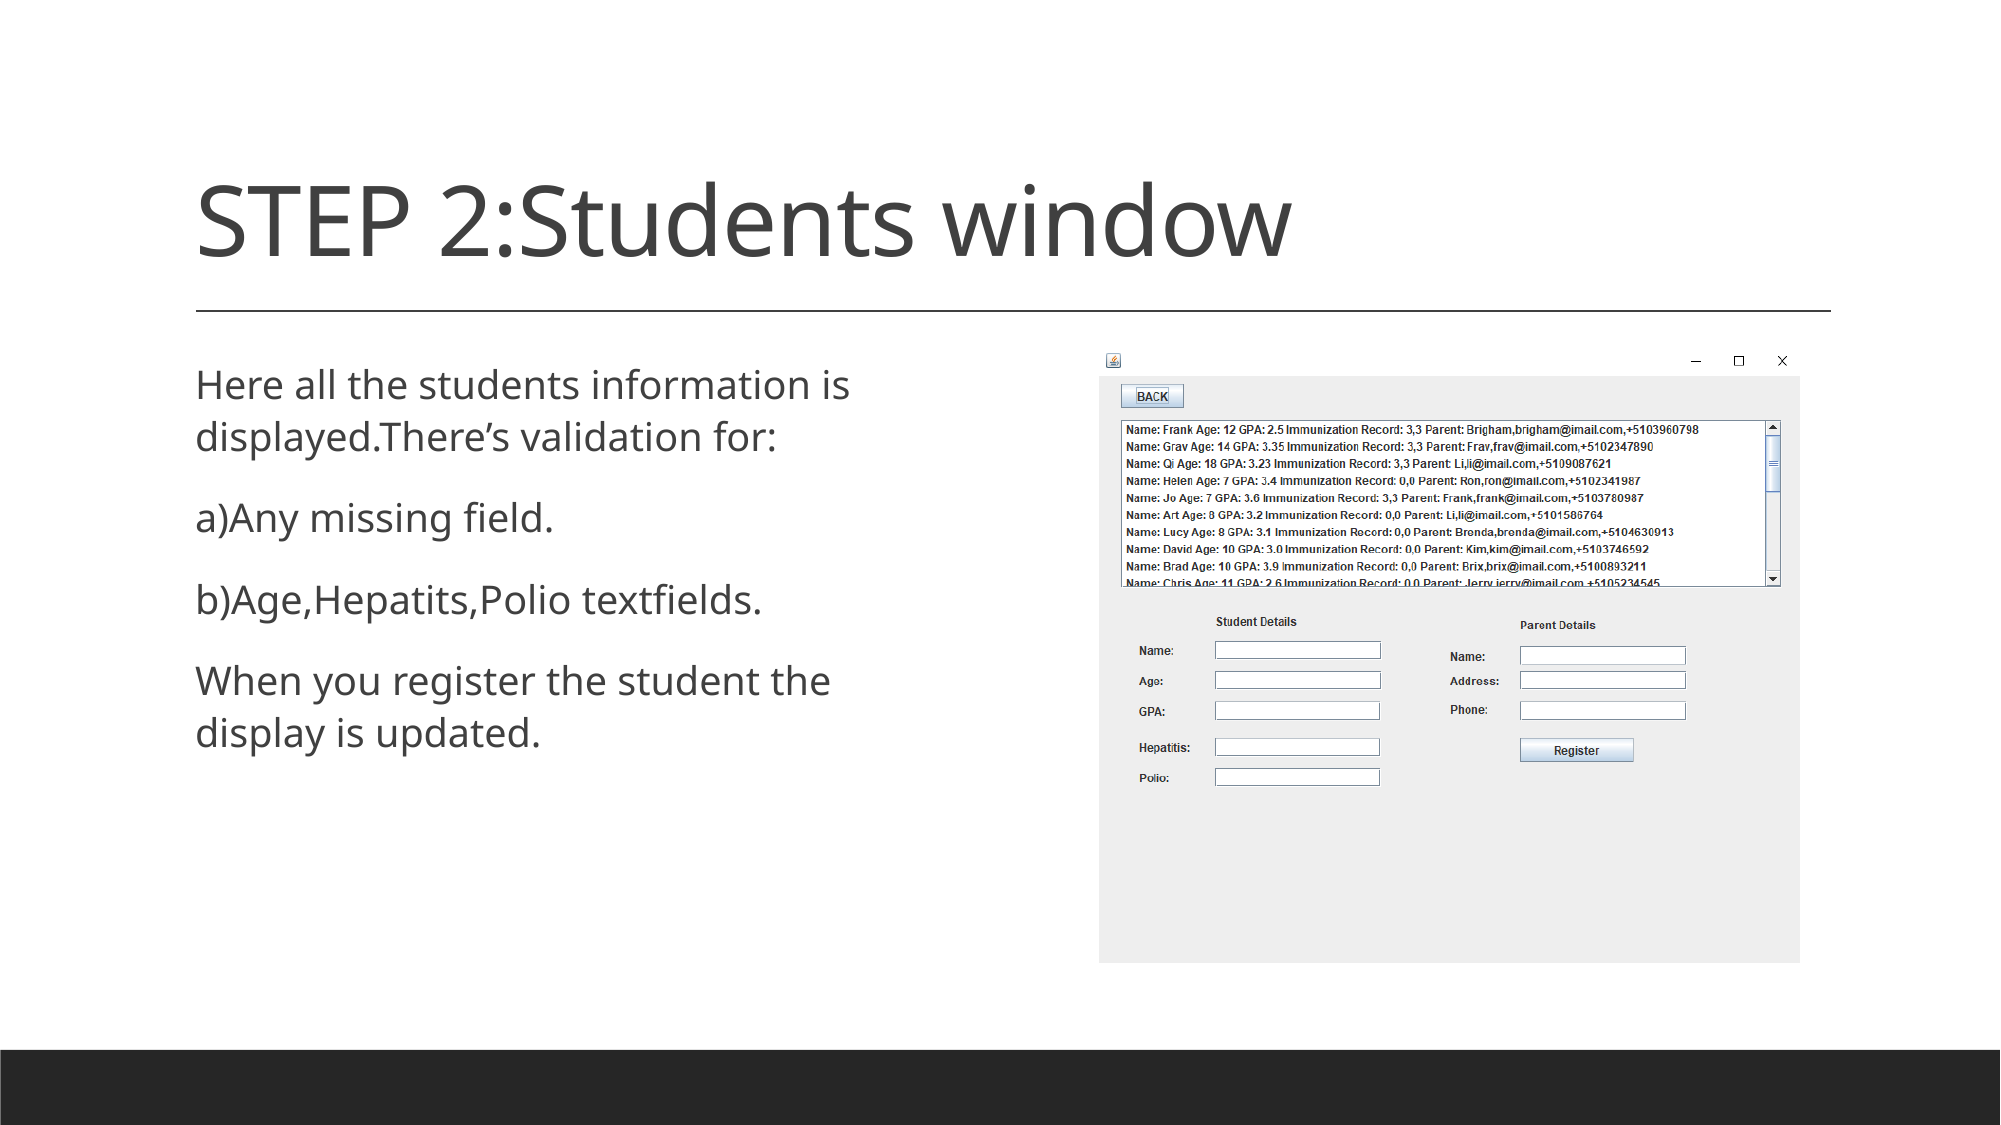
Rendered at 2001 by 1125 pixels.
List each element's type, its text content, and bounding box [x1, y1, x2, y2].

list Here all the students information is displayed.There’s validation for: a)Any missing field. b)Age,Hepatits,Polio textfields. When you register the student the display is updated. [180, 347, 942, 963]
title STEP 2:Students window [180, 47, 1830, 285]
picture [1098, 347, 1800, 964]
